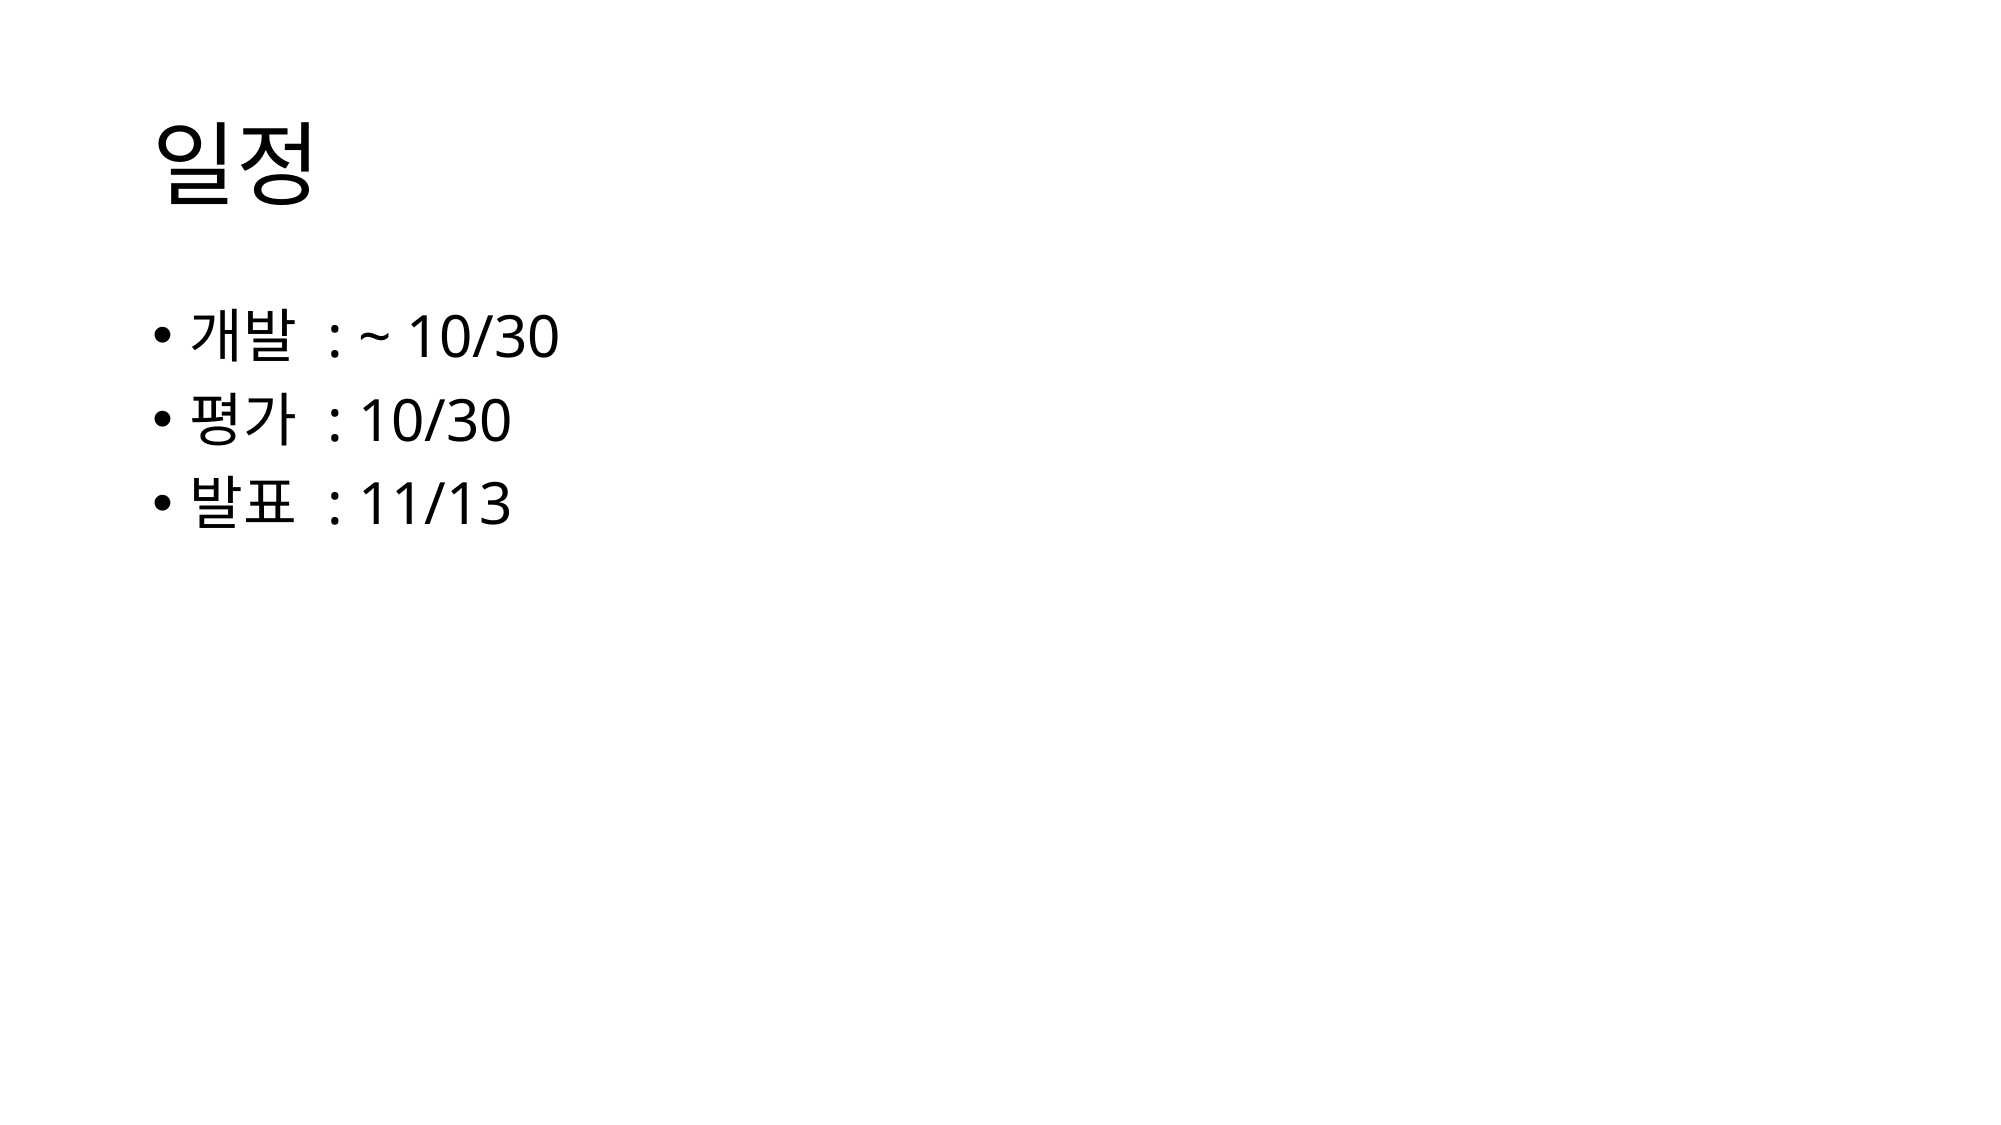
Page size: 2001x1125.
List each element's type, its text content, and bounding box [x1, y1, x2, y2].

title 일정 [137, 59, 1863, 278]
list 개발 : ~ 10/30 평가 : 10/30 발표 : 11/13 [137, 299, 1863, 1014]
